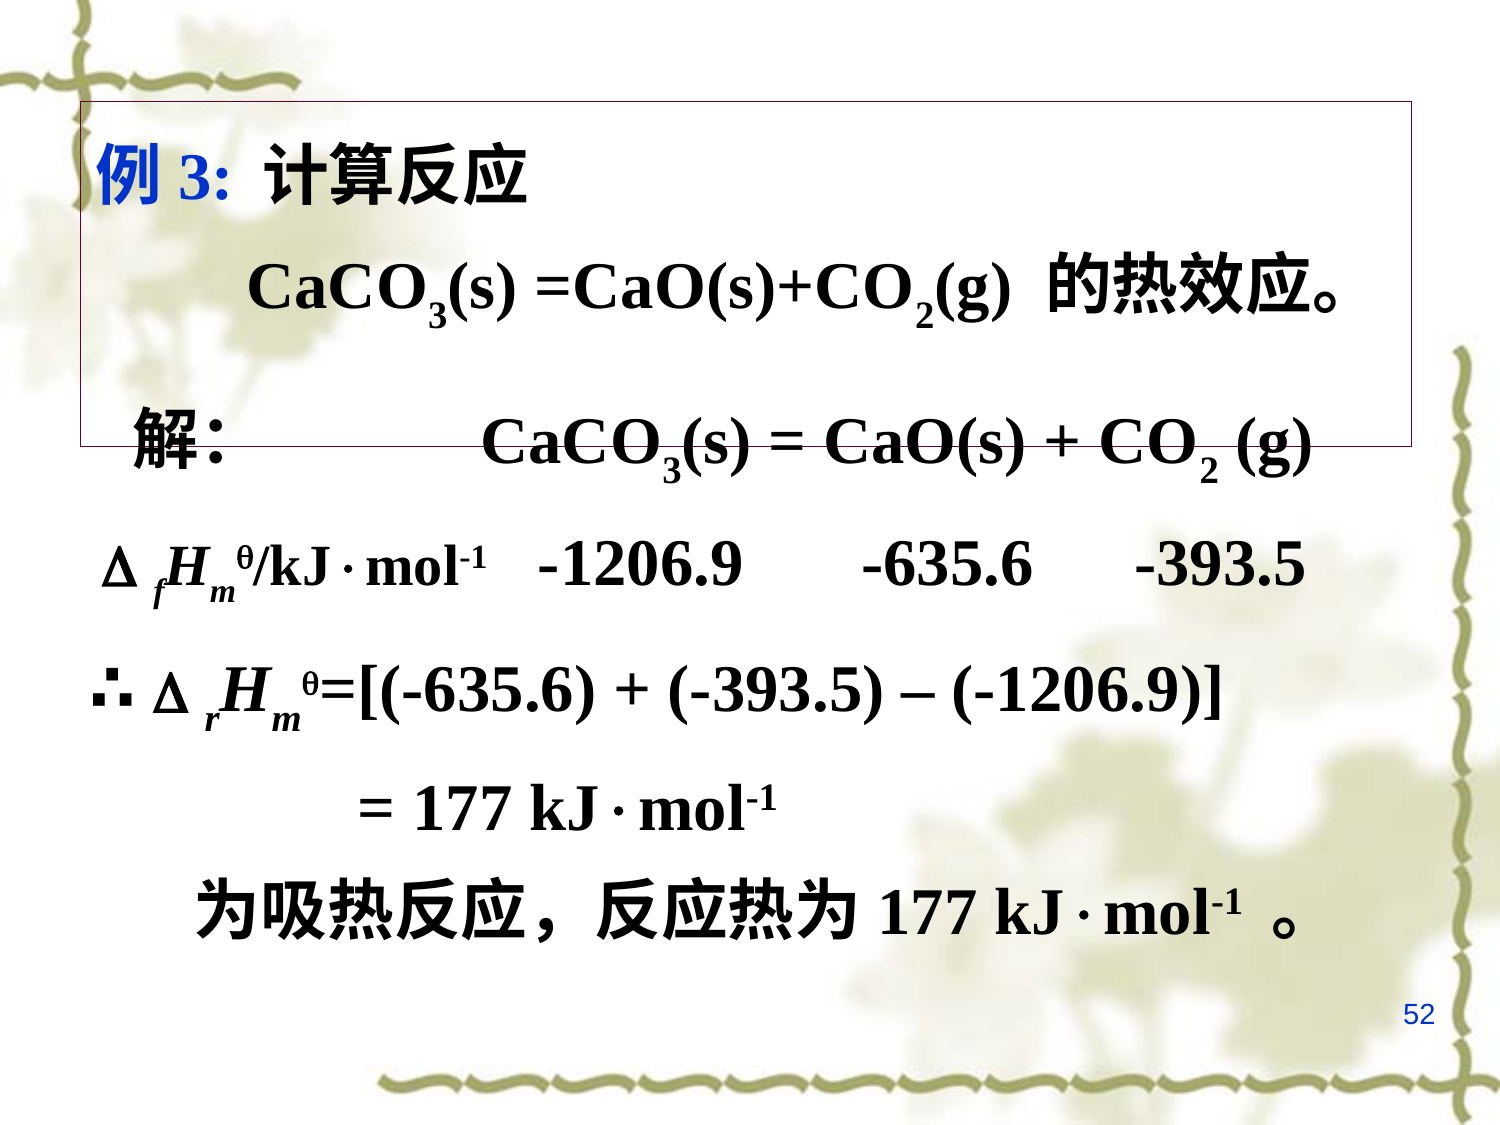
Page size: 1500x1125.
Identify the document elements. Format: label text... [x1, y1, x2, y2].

text_box 解： CaCO3(s) = CaO(s) + CO2 (g)  fHm/kJmol-1 -1206.9 -635.6 -393.5 [86, 361, 1436, 618]
text_box 例3: 计算反应 CaCO3(s) =CaO(s)+CO2(g) 的热效应。 [80, 101, 1412, 447]
picture [0, 0, 1500, 1125]
text_box ∴  rHm=[(-635.6) + (-393.5) – (-1206.9)] = 177 kJmol-1 为吸热反应，反应热为177 kJmol-1 。 [41, 609, 1418, 955]
slide_number 52 [1074, 987, 1451, 1066]
